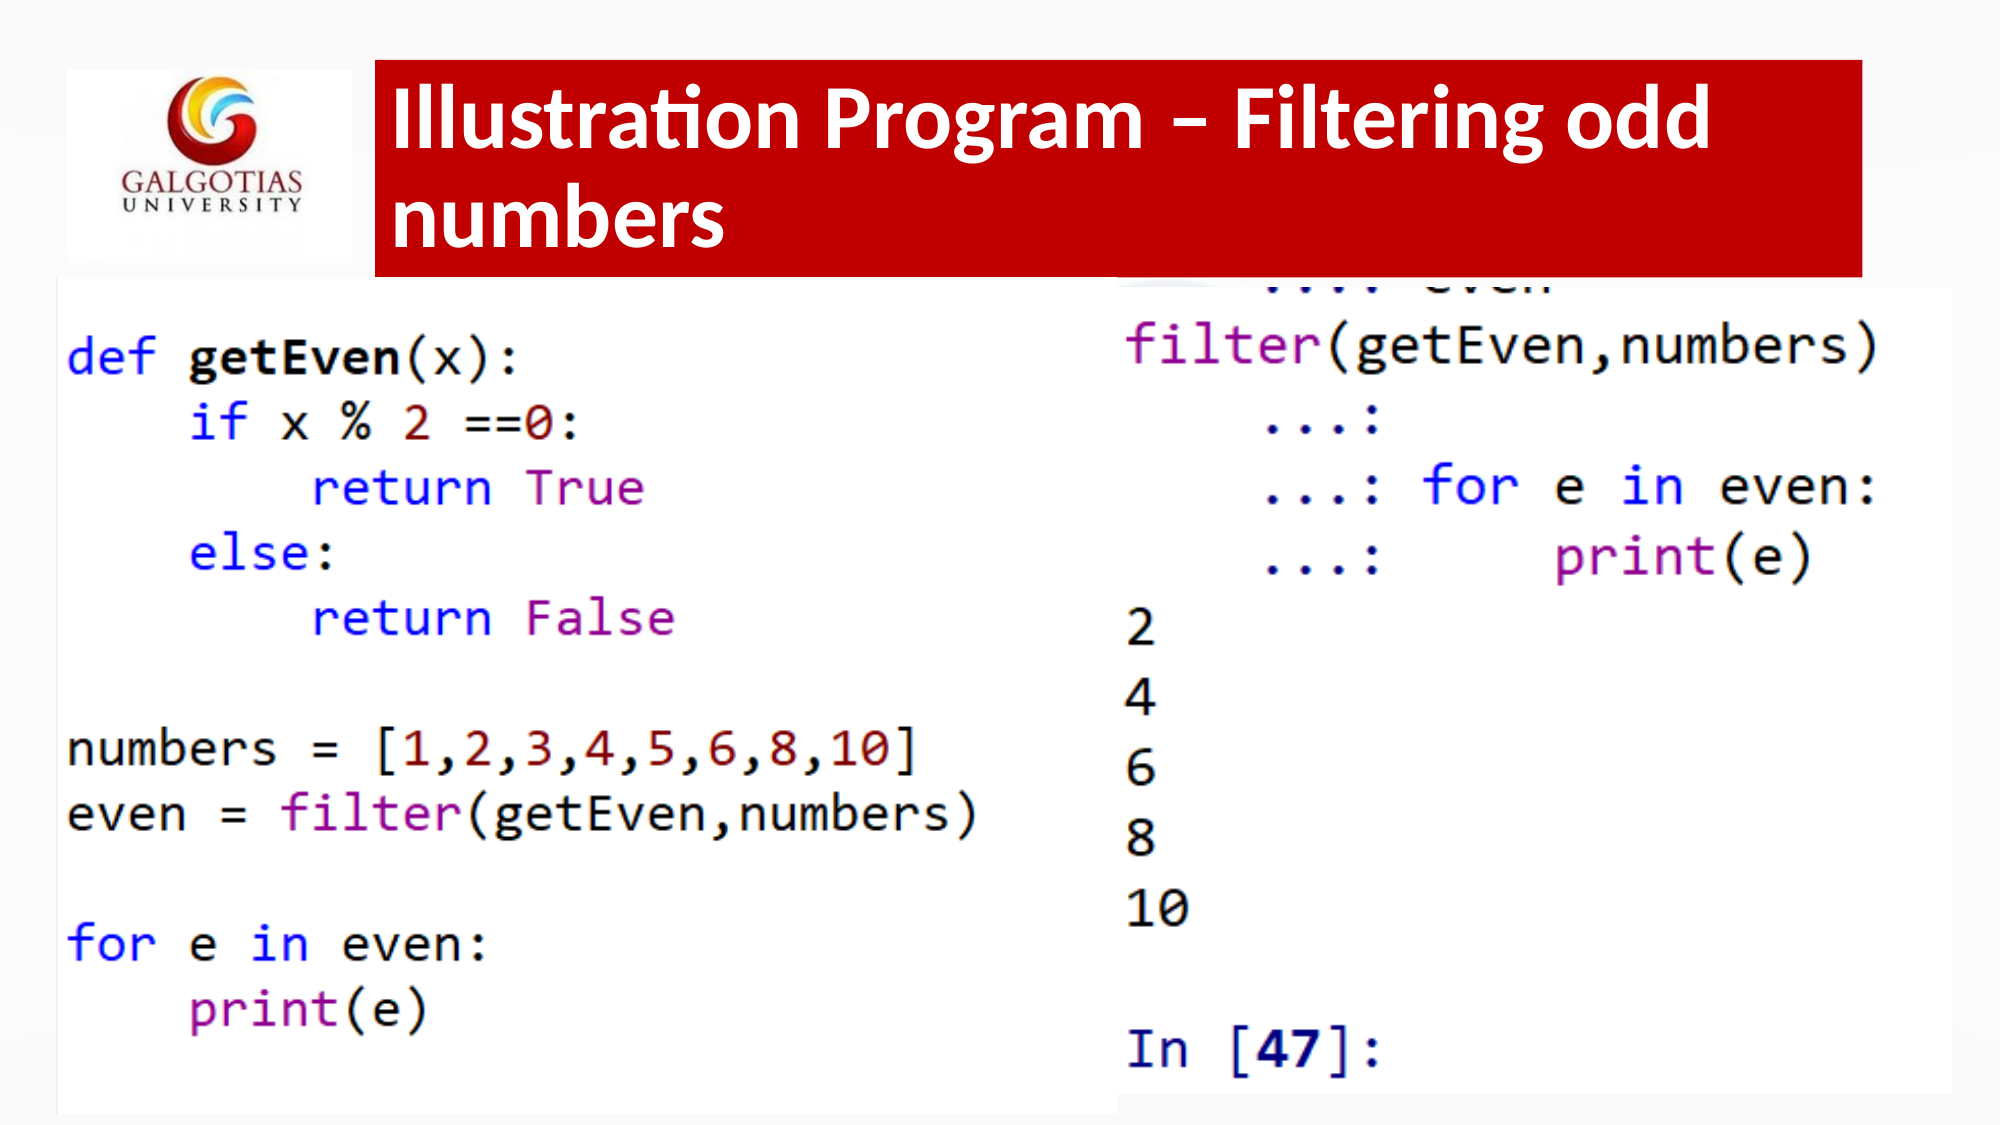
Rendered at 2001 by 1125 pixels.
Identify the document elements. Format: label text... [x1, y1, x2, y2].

picture [67, 69, 352, 263]
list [56, 277, 1117, 1114]
title Illustration Program – Filtering odd numbers [375, 59, 1863, 278]
picture [1116, 286, 1952, 1094]
